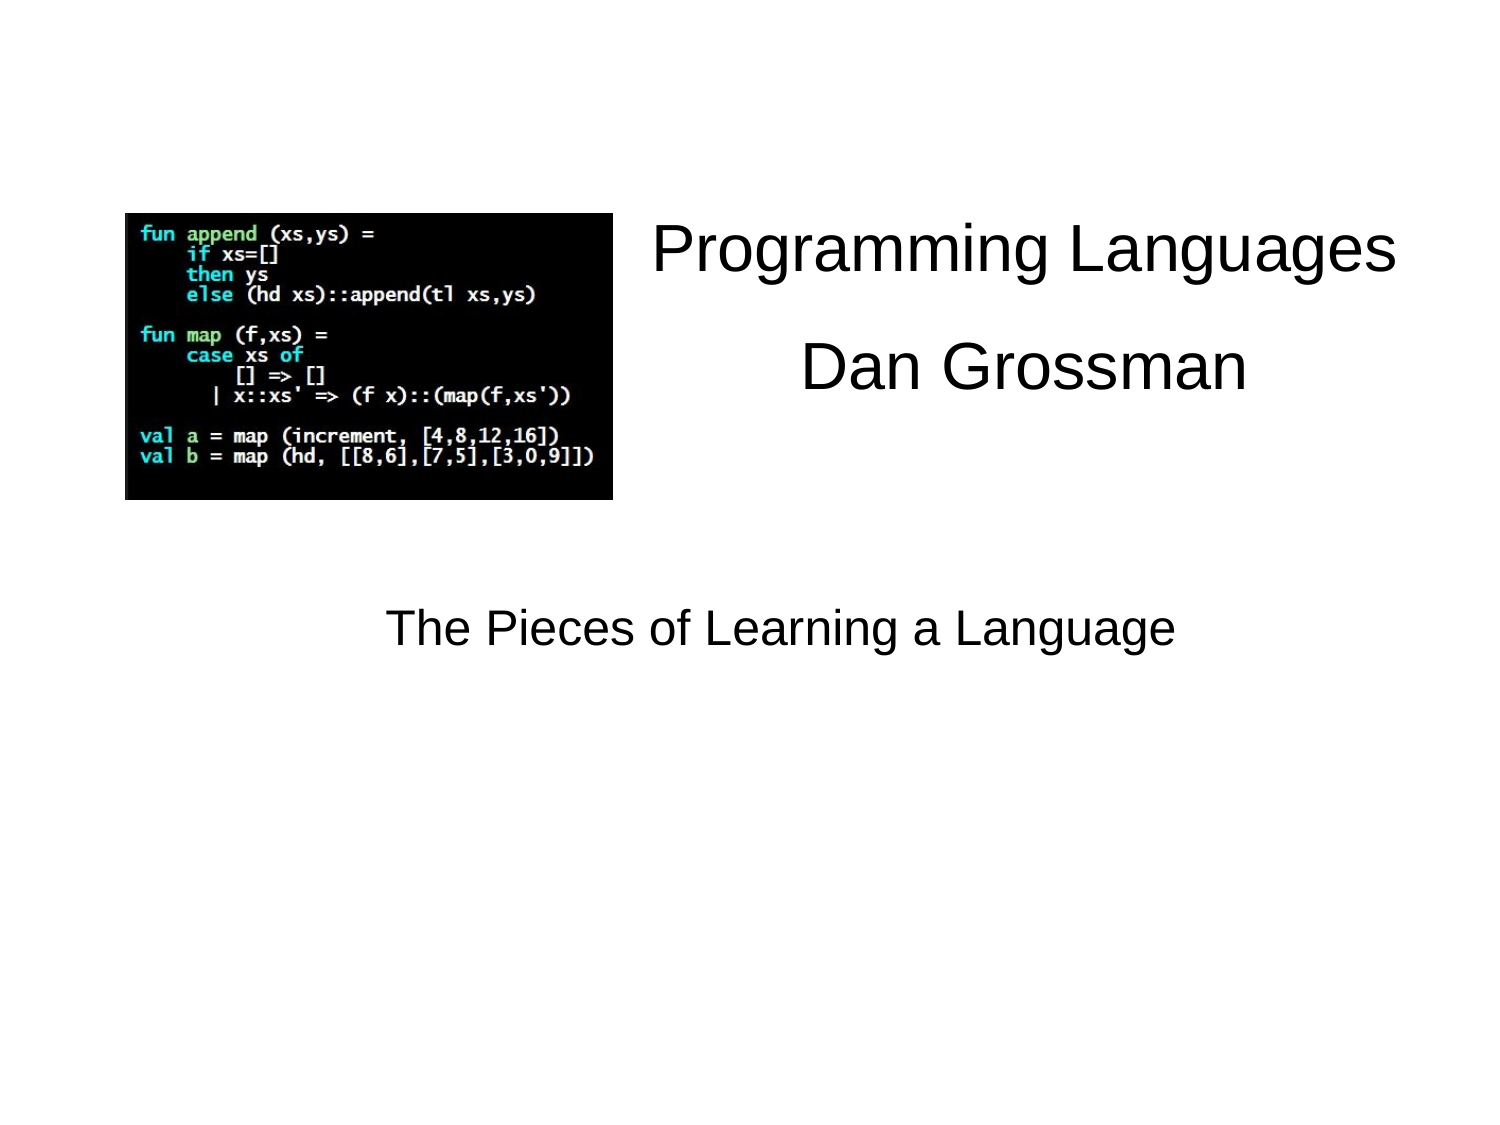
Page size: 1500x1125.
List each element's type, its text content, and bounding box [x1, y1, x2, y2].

picture [124, 213, 613, 501]
title Programming Languages Dan Grossman [616, 224, 1451, 463]
subtitle The Pieces of Learning a Language [224, 587, 1338, 788]
